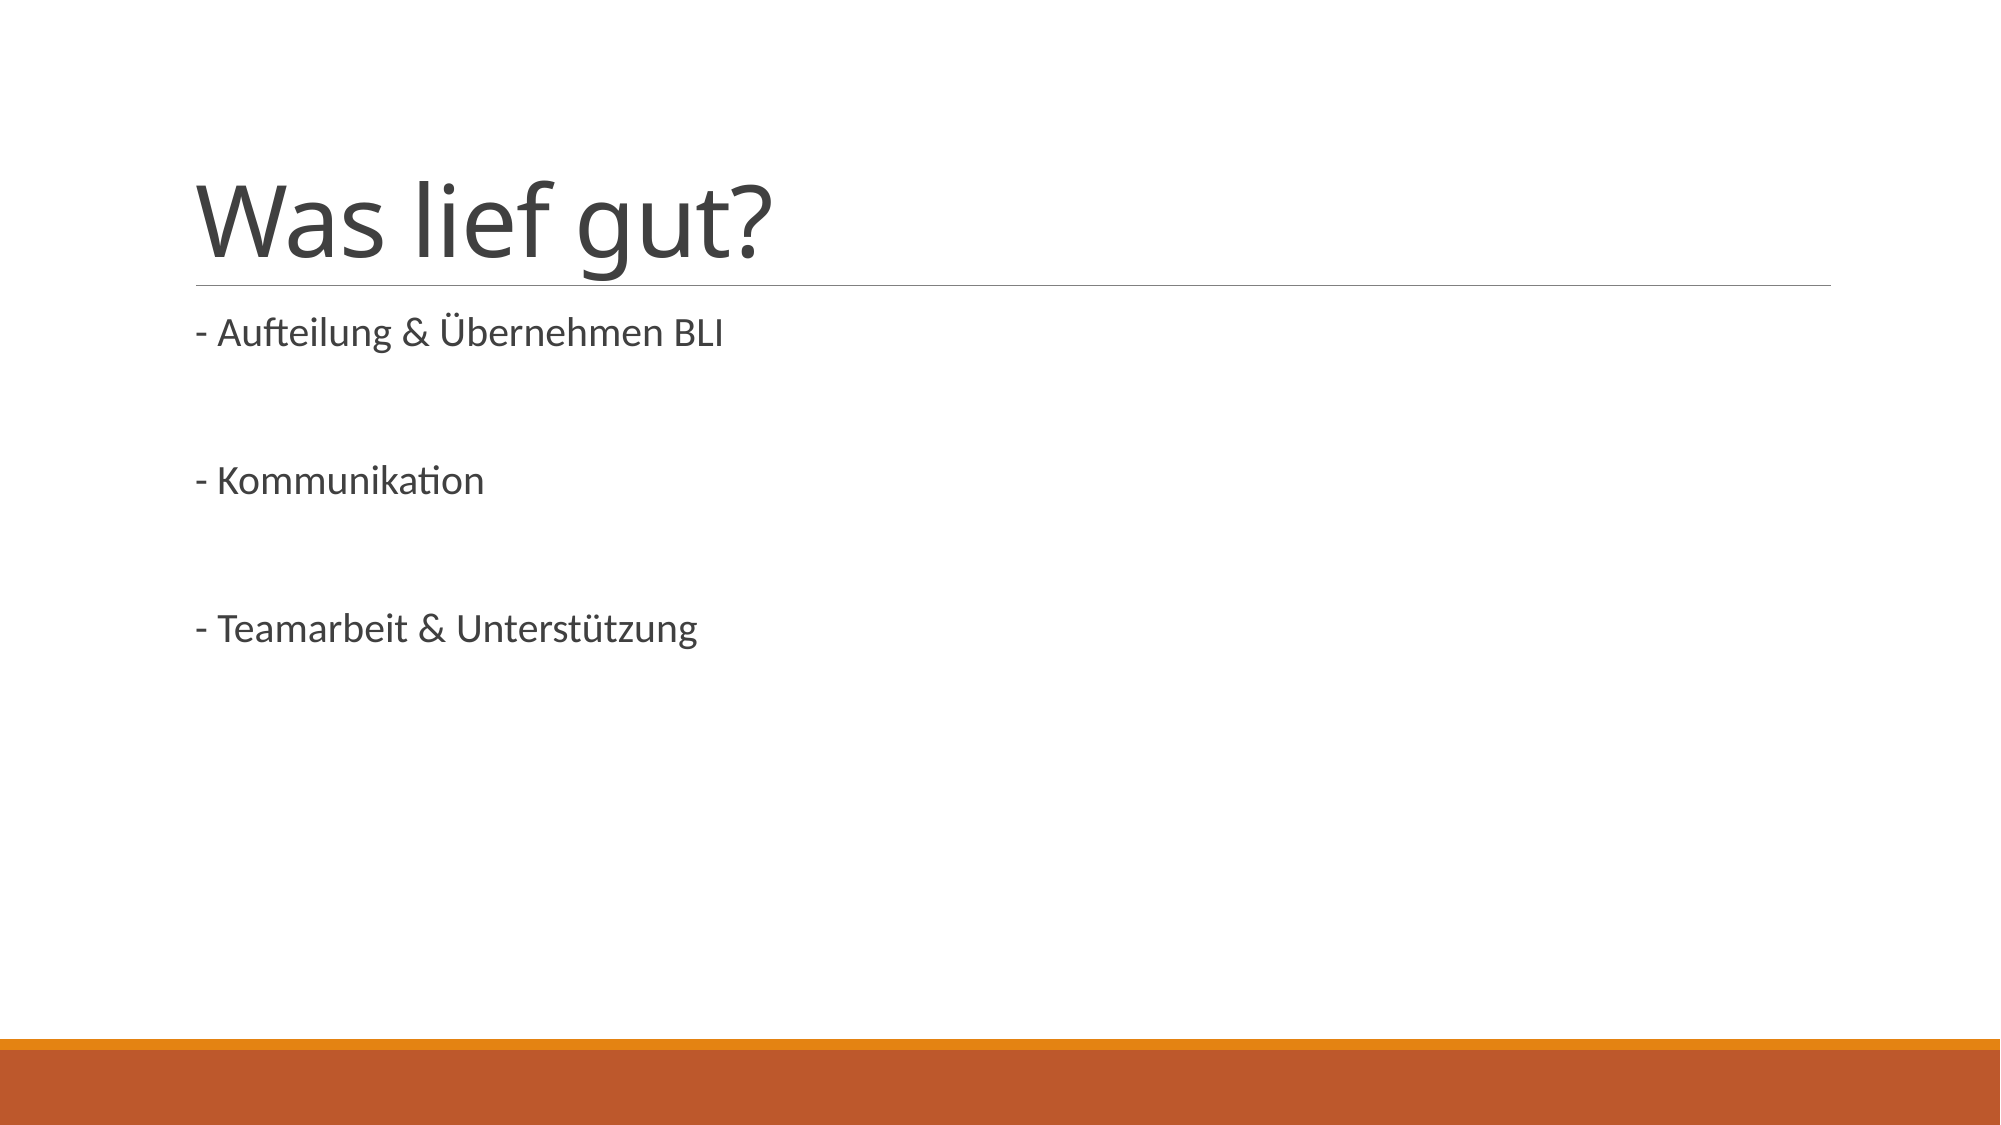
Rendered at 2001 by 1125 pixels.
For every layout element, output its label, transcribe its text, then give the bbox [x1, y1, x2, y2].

list - Aufteilung & Übernehmen BLI - Kommunikation - Teamarbeit & Unterstützung [180, 302, 1830, 963]
title Was lief gut? [180, 47, 1830, 285]
